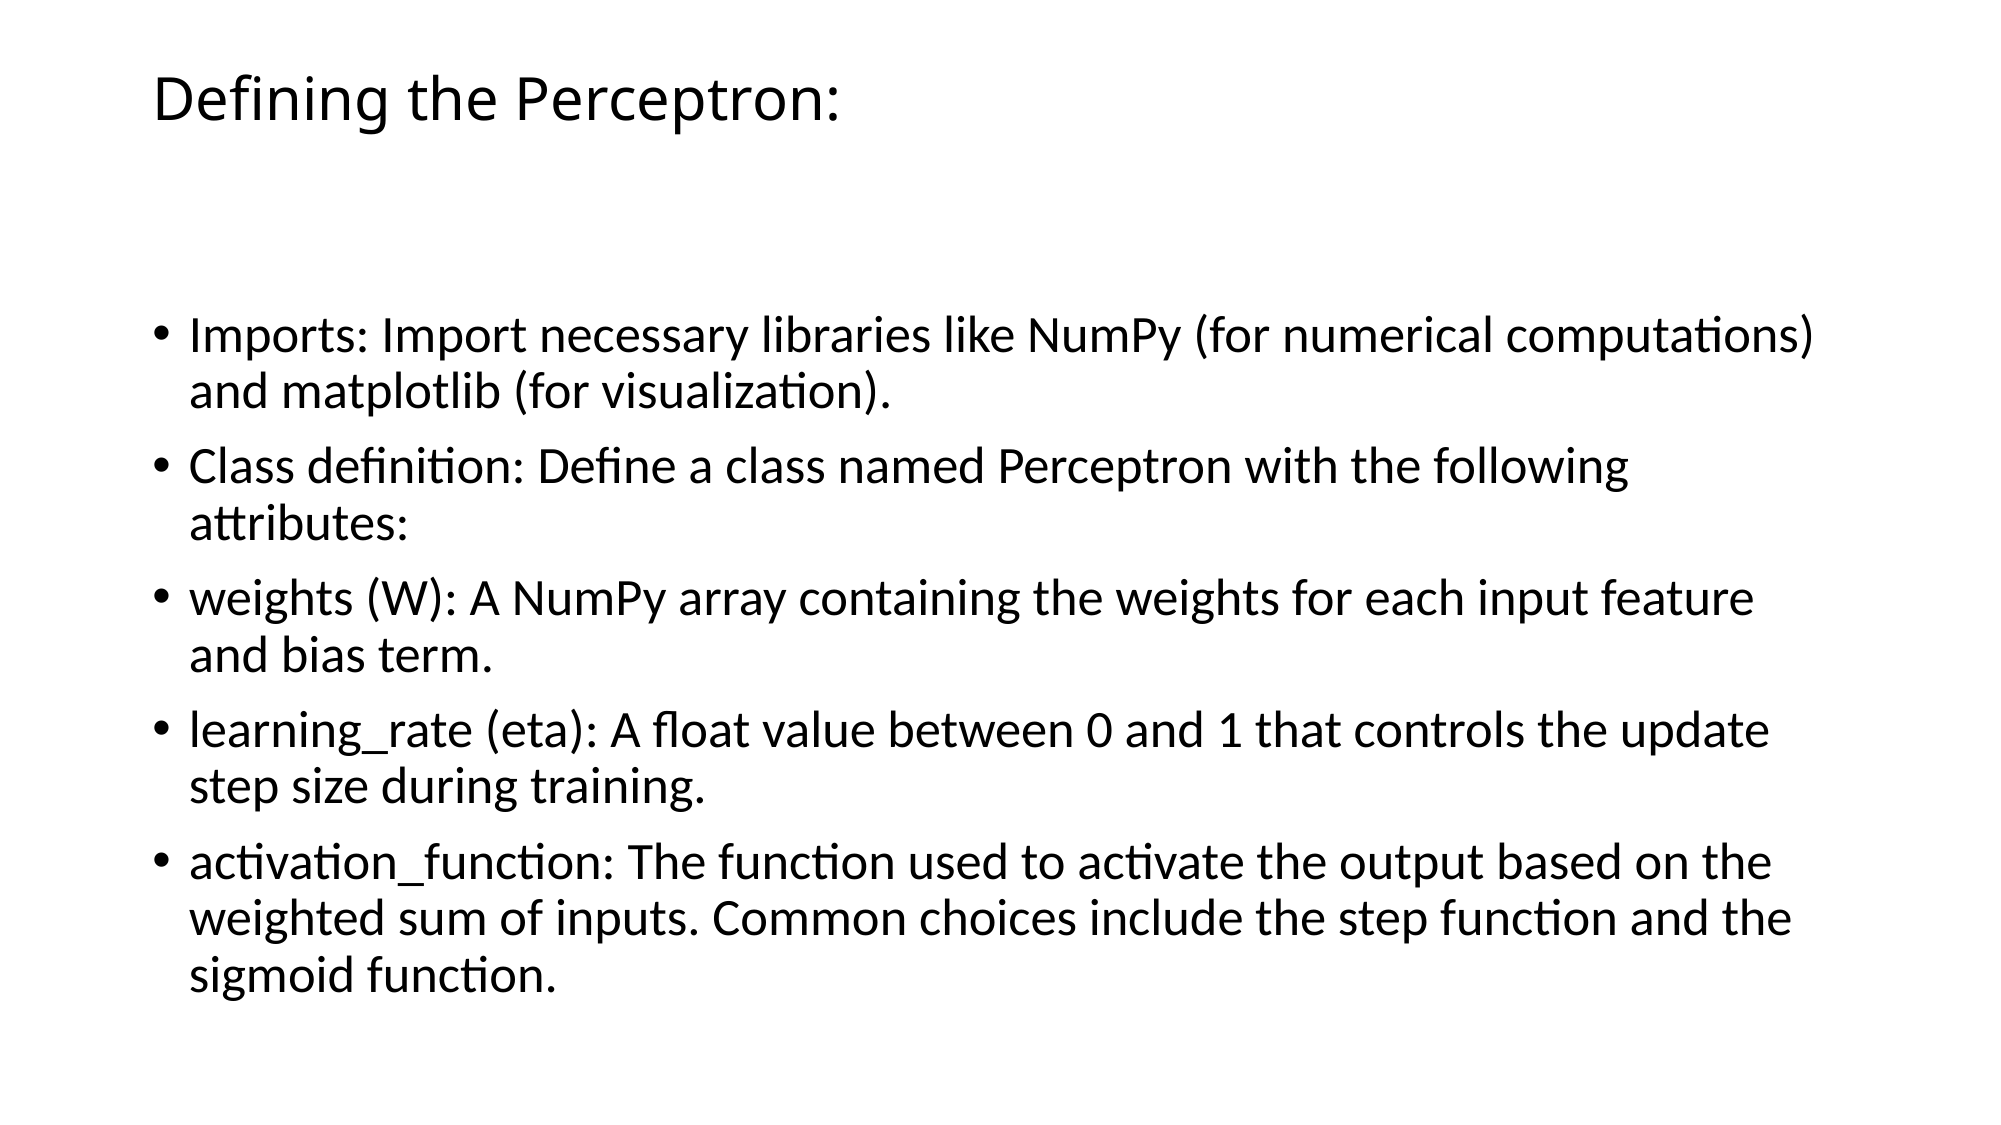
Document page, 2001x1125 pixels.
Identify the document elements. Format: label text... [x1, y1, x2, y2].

list Imports: Import necessary libraries like NumPy (for numerical computations) and matplotlib (for visualization). Class definition: Define a class named Perceptron with the following attributes: weights (W): A NumPy array containing the weights for each input feature and bias term. learning_rate (eta): A float value between 0 and 1 that controls the update step size during training. activation_function: The function used to activate the output based on the weighted sum of inputs. Common choices include the step function and the sigmoid function. [137, 299, 1863, 1014]
title Defining the Perceptron: [137, 59, 1863, 278]
